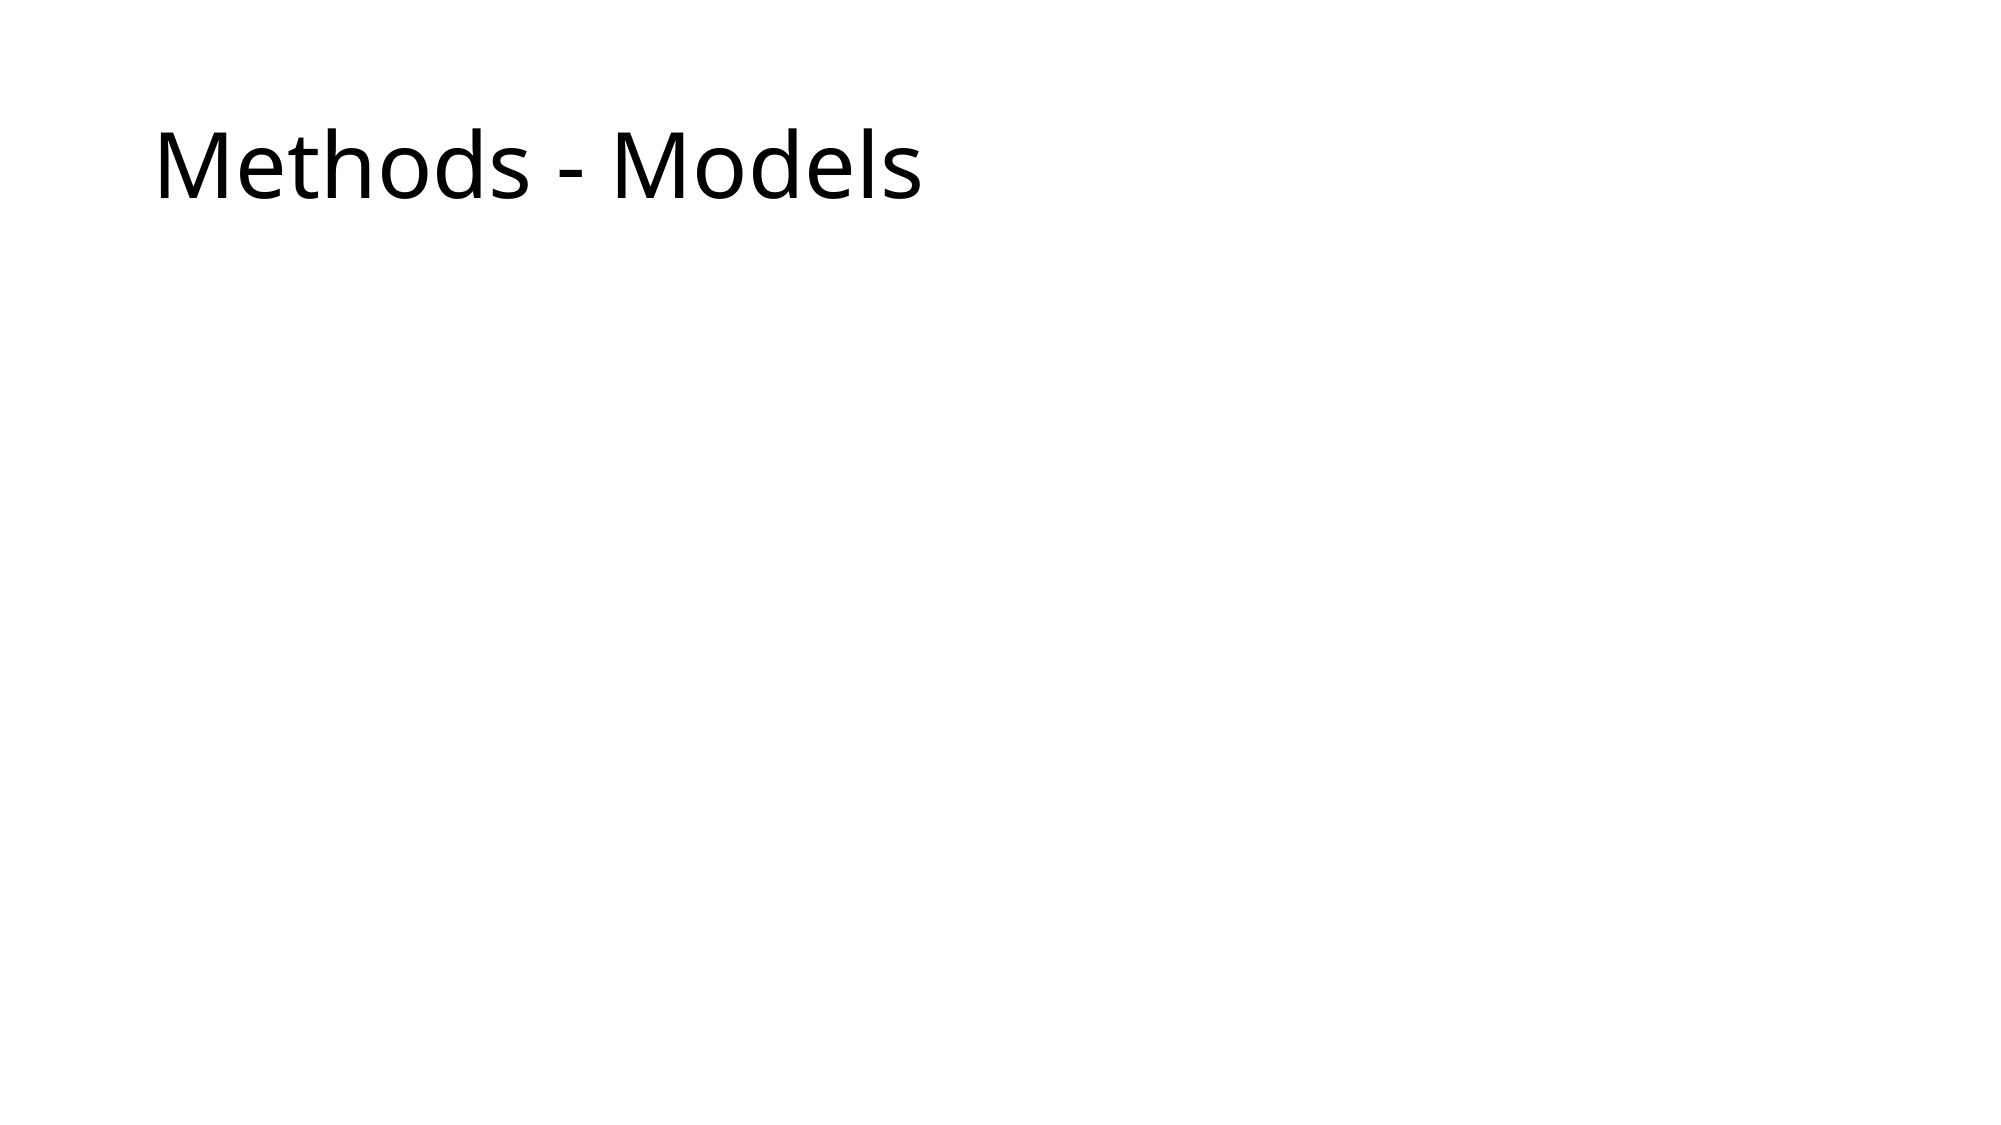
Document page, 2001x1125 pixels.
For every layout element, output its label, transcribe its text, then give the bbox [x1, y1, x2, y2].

title Methods - Models [137, 59, 1863, 278]
